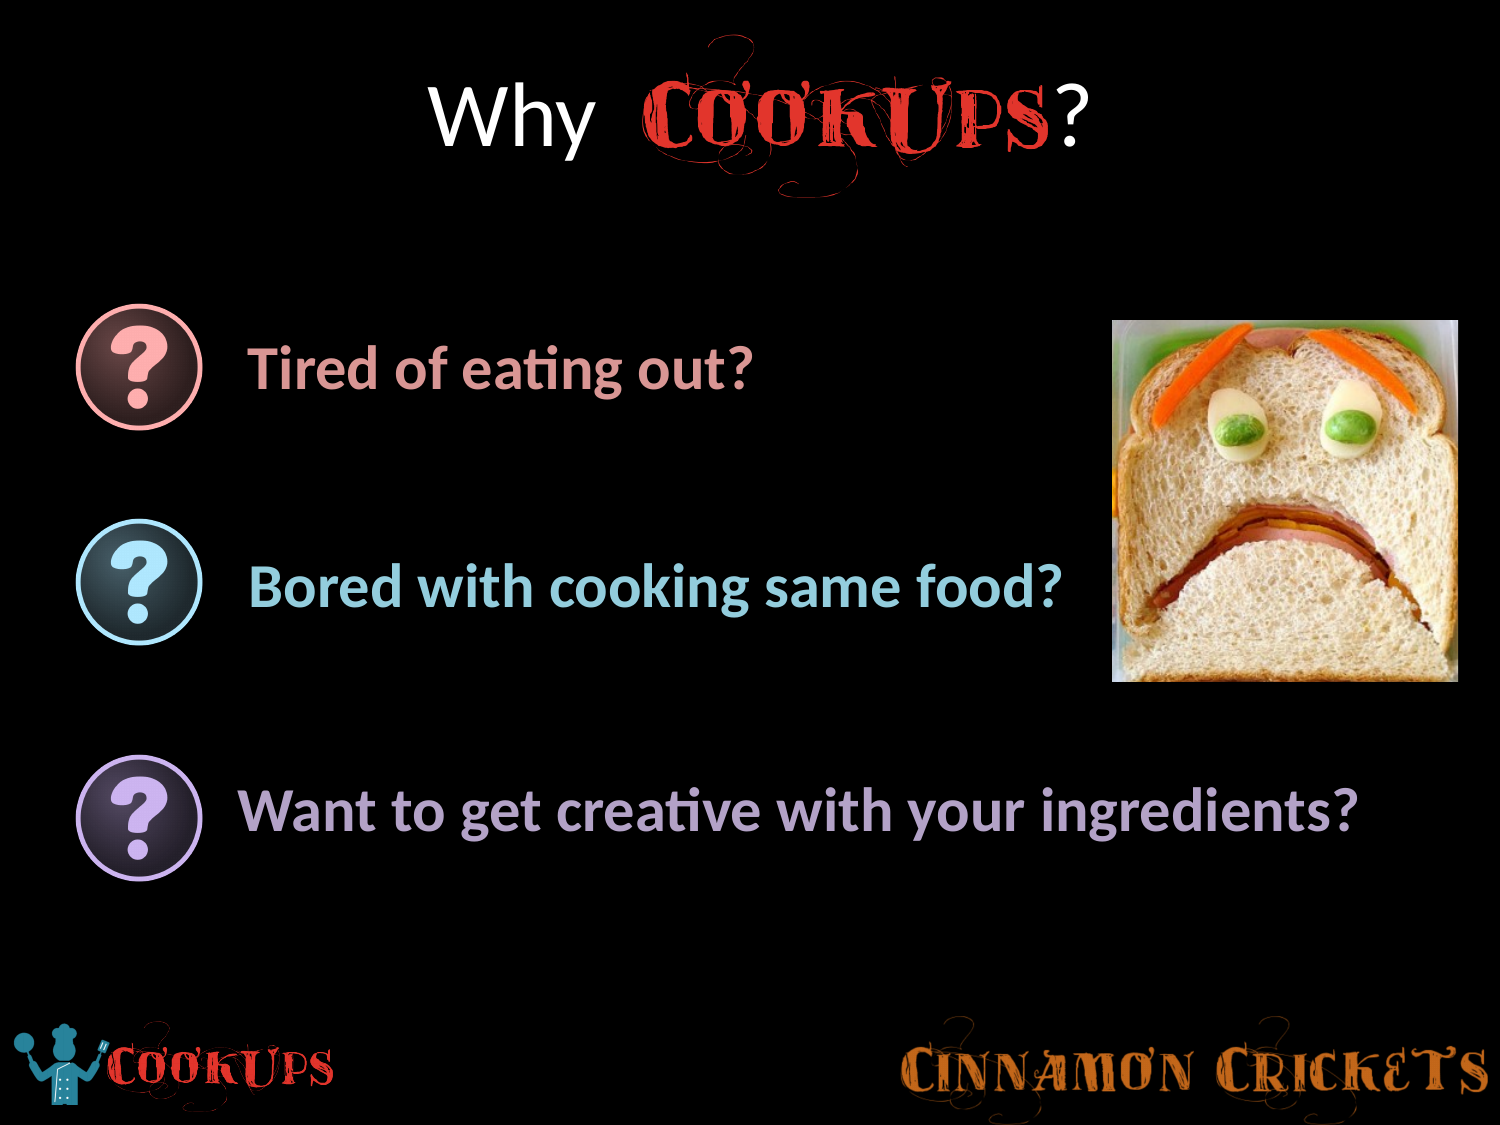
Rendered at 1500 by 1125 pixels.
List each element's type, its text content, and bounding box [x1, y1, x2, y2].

picture [71, 299, 207, 436]
picture [71, 749, 207, 886]
picture [642, 34, 1049, 198]
text_box Want to get creative with your ingredients? [222, 762, 1448, 852]
text_box Tired of eating out? [233, 320, 771, 410]
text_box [0, 1016, 1488, 1125]
text_box Bored with cooking same food? [234, 537, 1081, 627]
picture [71, 514, 207, 650]
title Why ? [251, 16, 1273, 204]
picture [1111, 319, 1459, 682]
